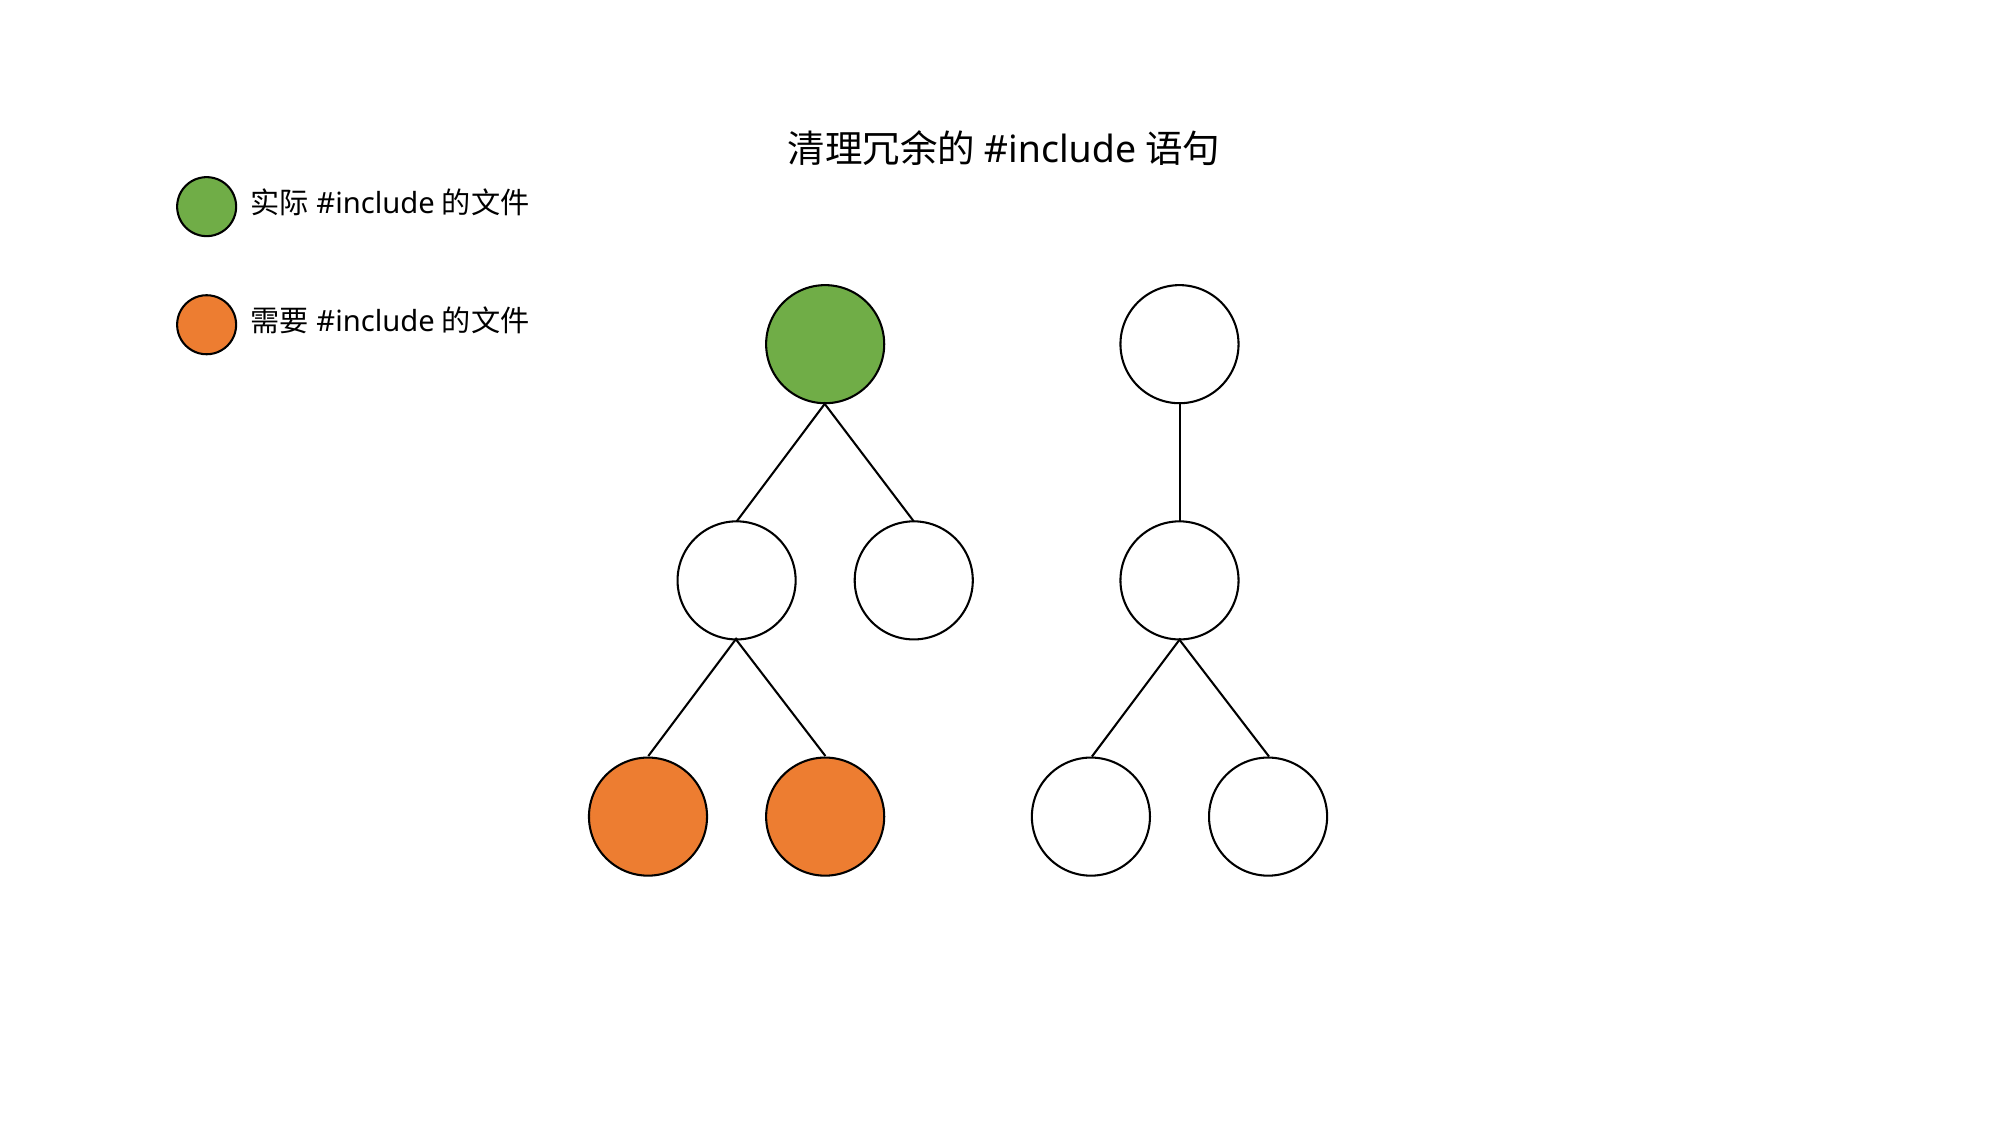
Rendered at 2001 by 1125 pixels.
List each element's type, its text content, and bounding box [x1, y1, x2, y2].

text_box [736, 401, 826, 520]
text_box [1119, 520, 1240, 638]
text_box [1119, 284, 1240, 405]
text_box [823, 402, 914, 520]
text_box [853, 520, 974, 641]
text_box [587, 756, 709, 877]
text_box [765, 756, 886, 877]
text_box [1178, 638, 1270, 757]
text_box [1030, 756, 1152, 877]
text_box 需要#include的文件 [236, 295, 586, 345]
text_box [648, 637, 737, 756]
text_box [1208, 756, 1329, 877]
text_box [735, 638, 826, 756]
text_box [1091, 638, 1178, 757]
text_box [176, 176, 236, 238]
text_box 清理冗余的#include语句 [708, 118, 1300, 178]
text_box [765, 284, 886, 402]
text_box 实际#include的文件 [236, 177, 586, 227]
text_box [176, 294, 236, 356]
text_box [676, 520, 797, 638]
